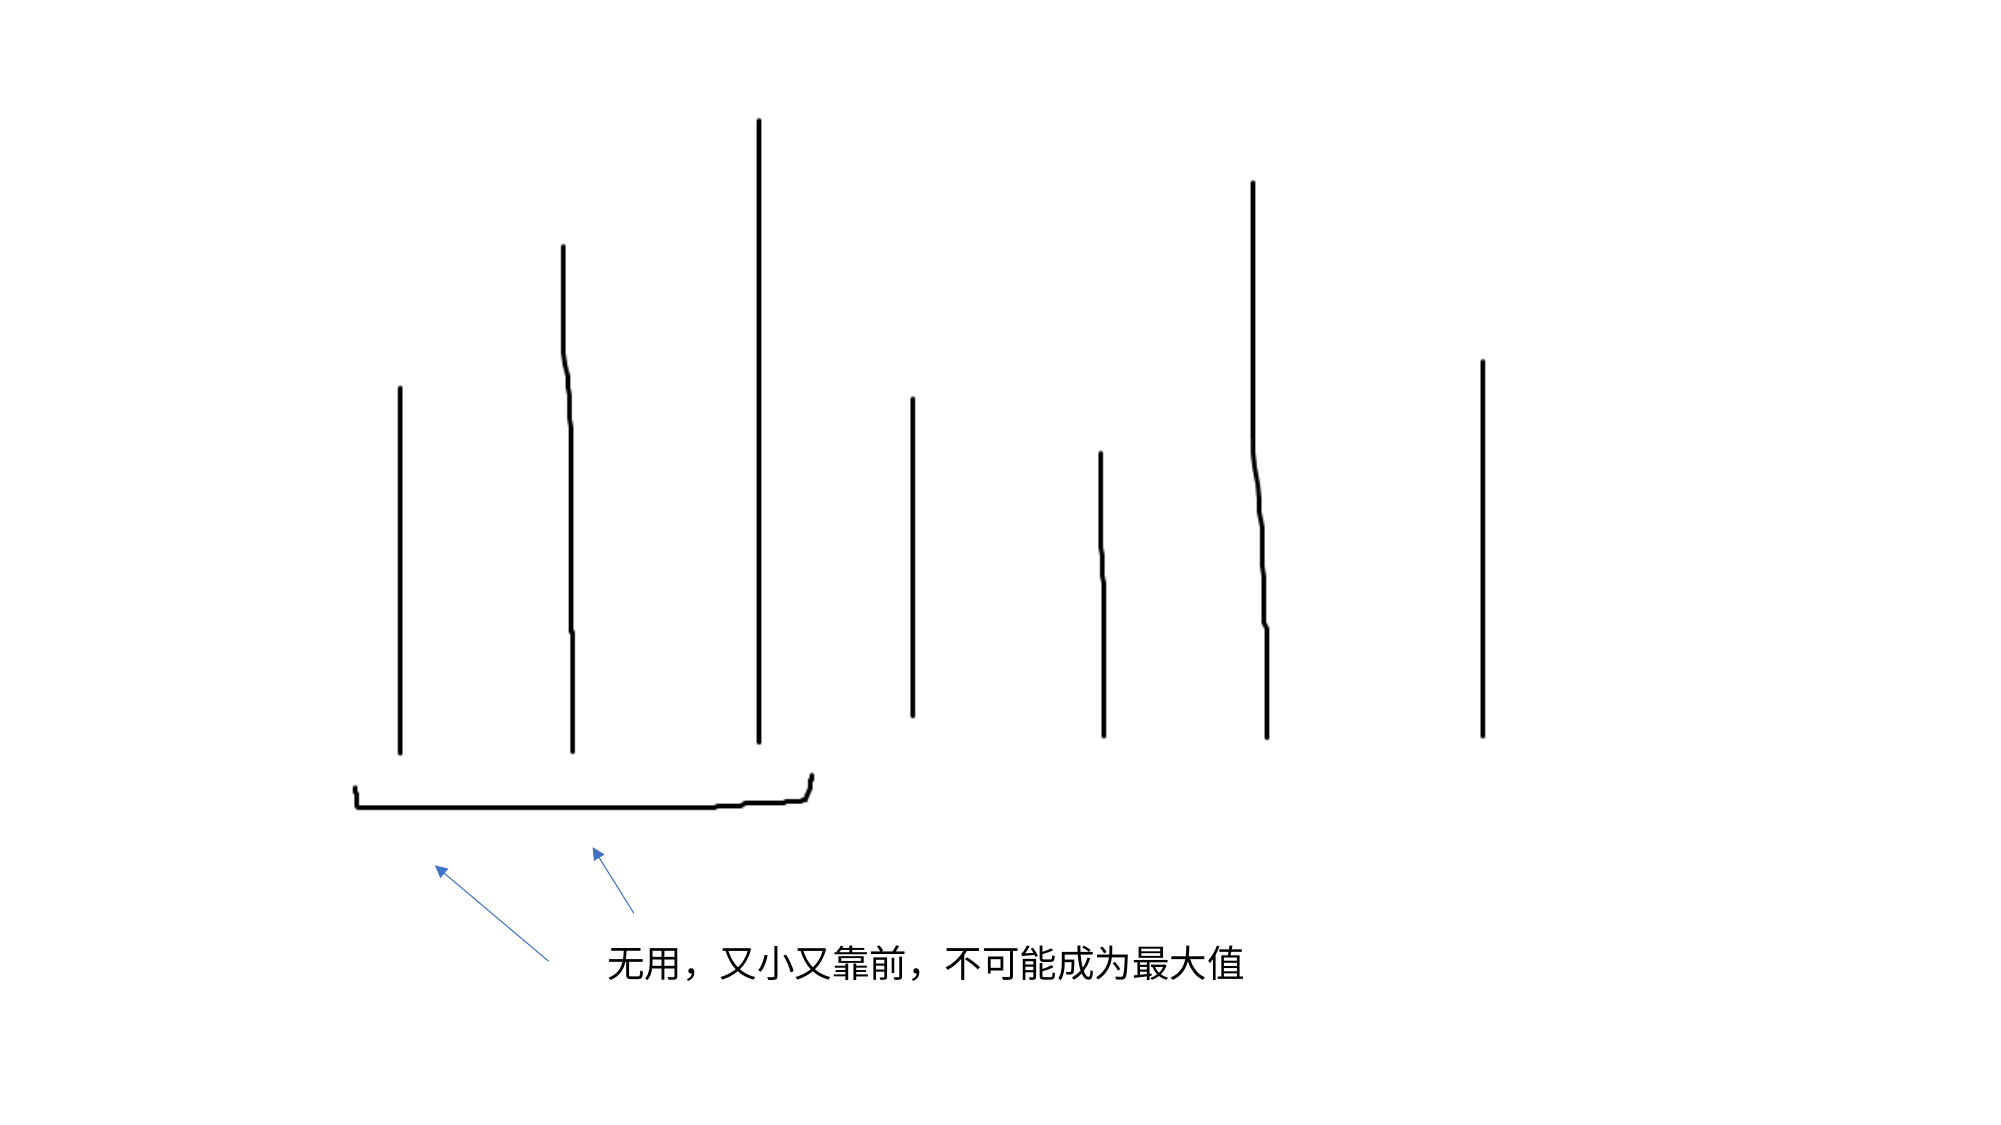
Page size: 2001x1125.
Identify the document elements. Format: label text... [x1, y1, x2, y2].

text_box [189, 14, 1720, 962]
text_box 无用，又小又靠前，不可能成为最大值 [592, 962, 1375, 992]
